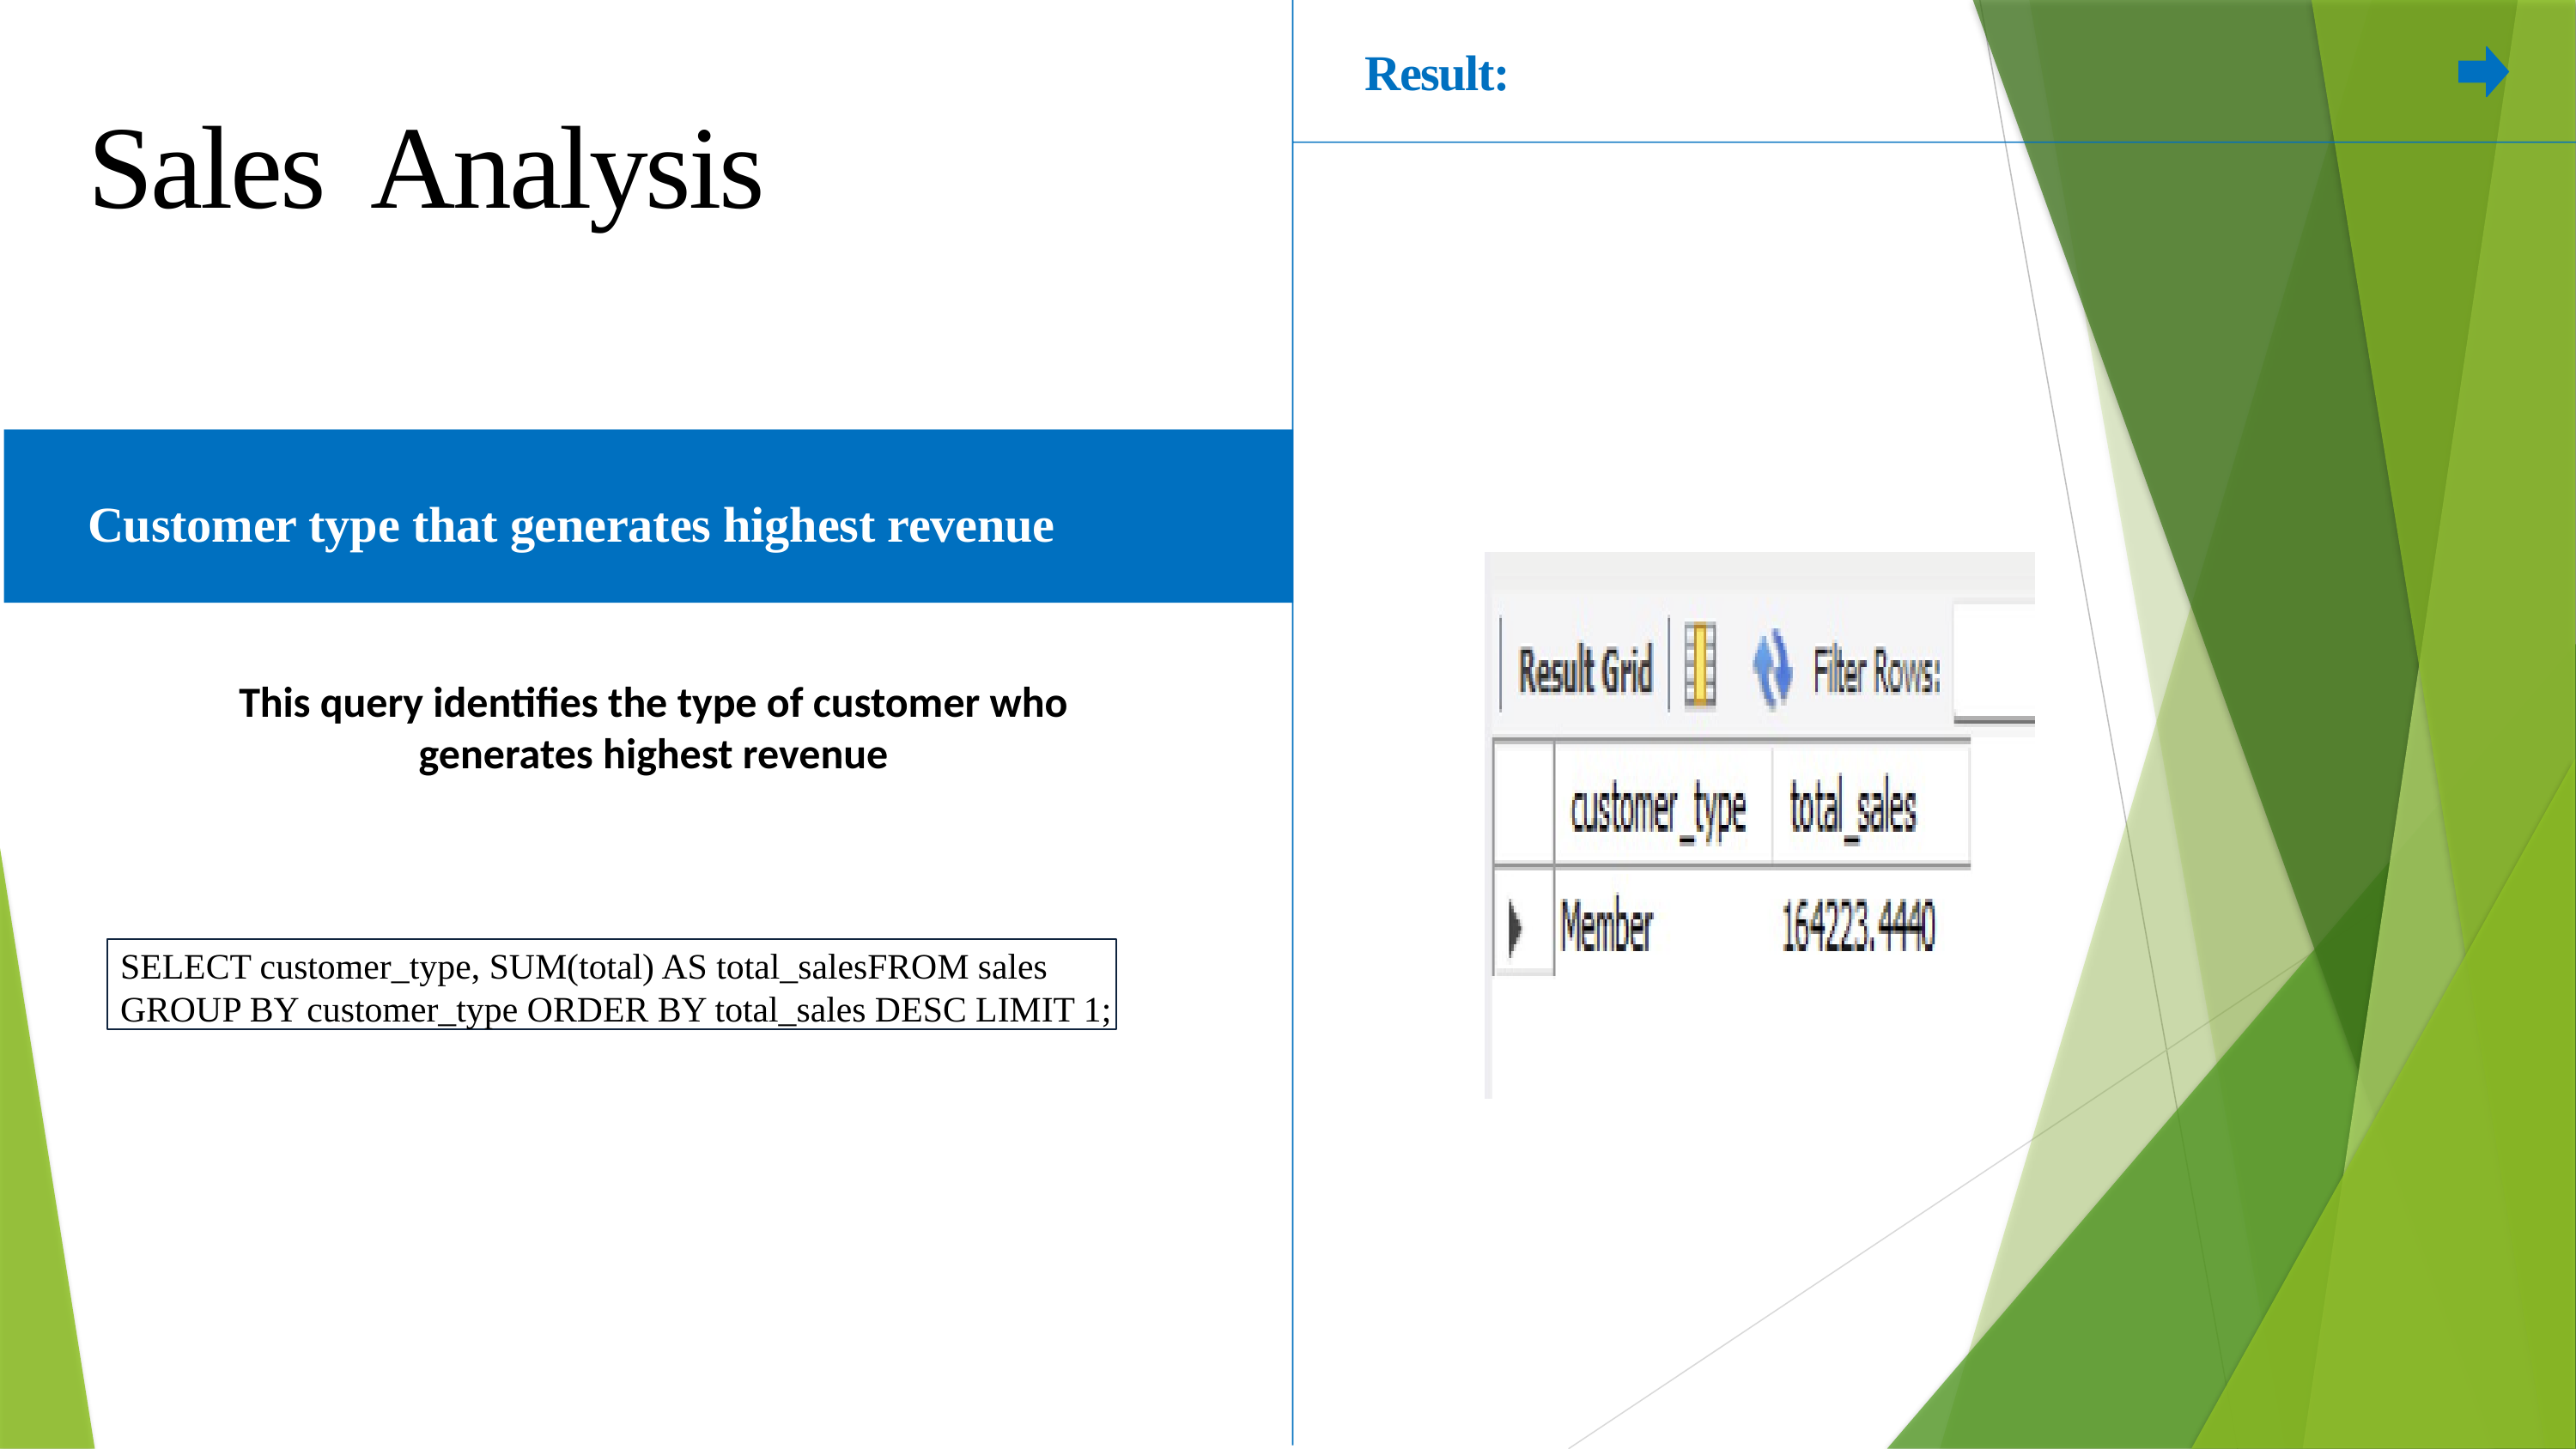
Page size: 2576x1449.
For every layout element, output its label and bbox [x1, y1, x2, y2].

text_box [3, 0, 2576, 1446]
picture [1484, 552, 2035, 1100]
